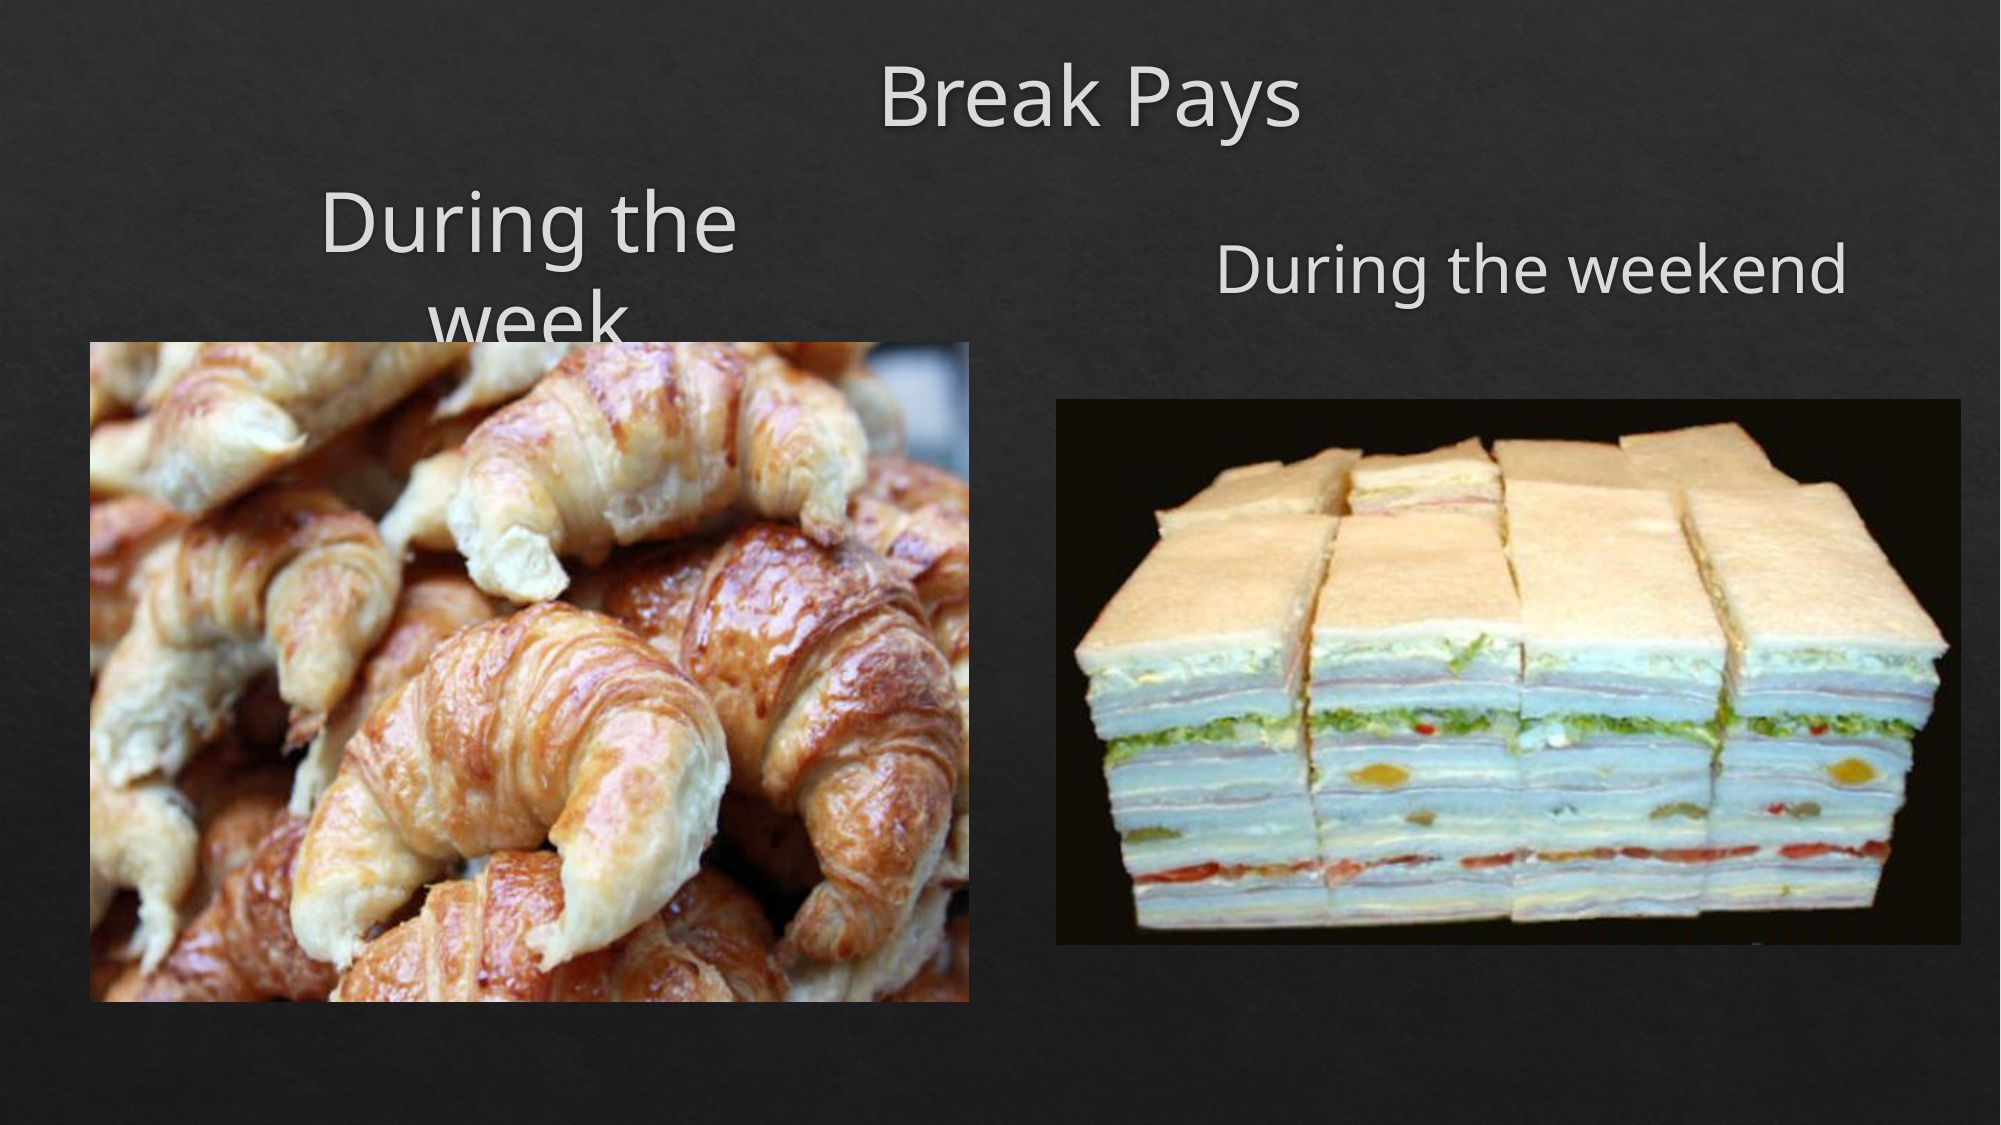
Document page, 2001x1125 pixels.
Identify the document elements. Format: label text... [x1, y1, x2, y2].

picture [89, 342, 969, 1002]
picture [1055, 399, 1961, 946]
title During the week [212, 197, 846, 338]
text_box Break Pays [268, 0, 1912, 237]
text_box During the weekend [1180, 194, 1885, 339]
